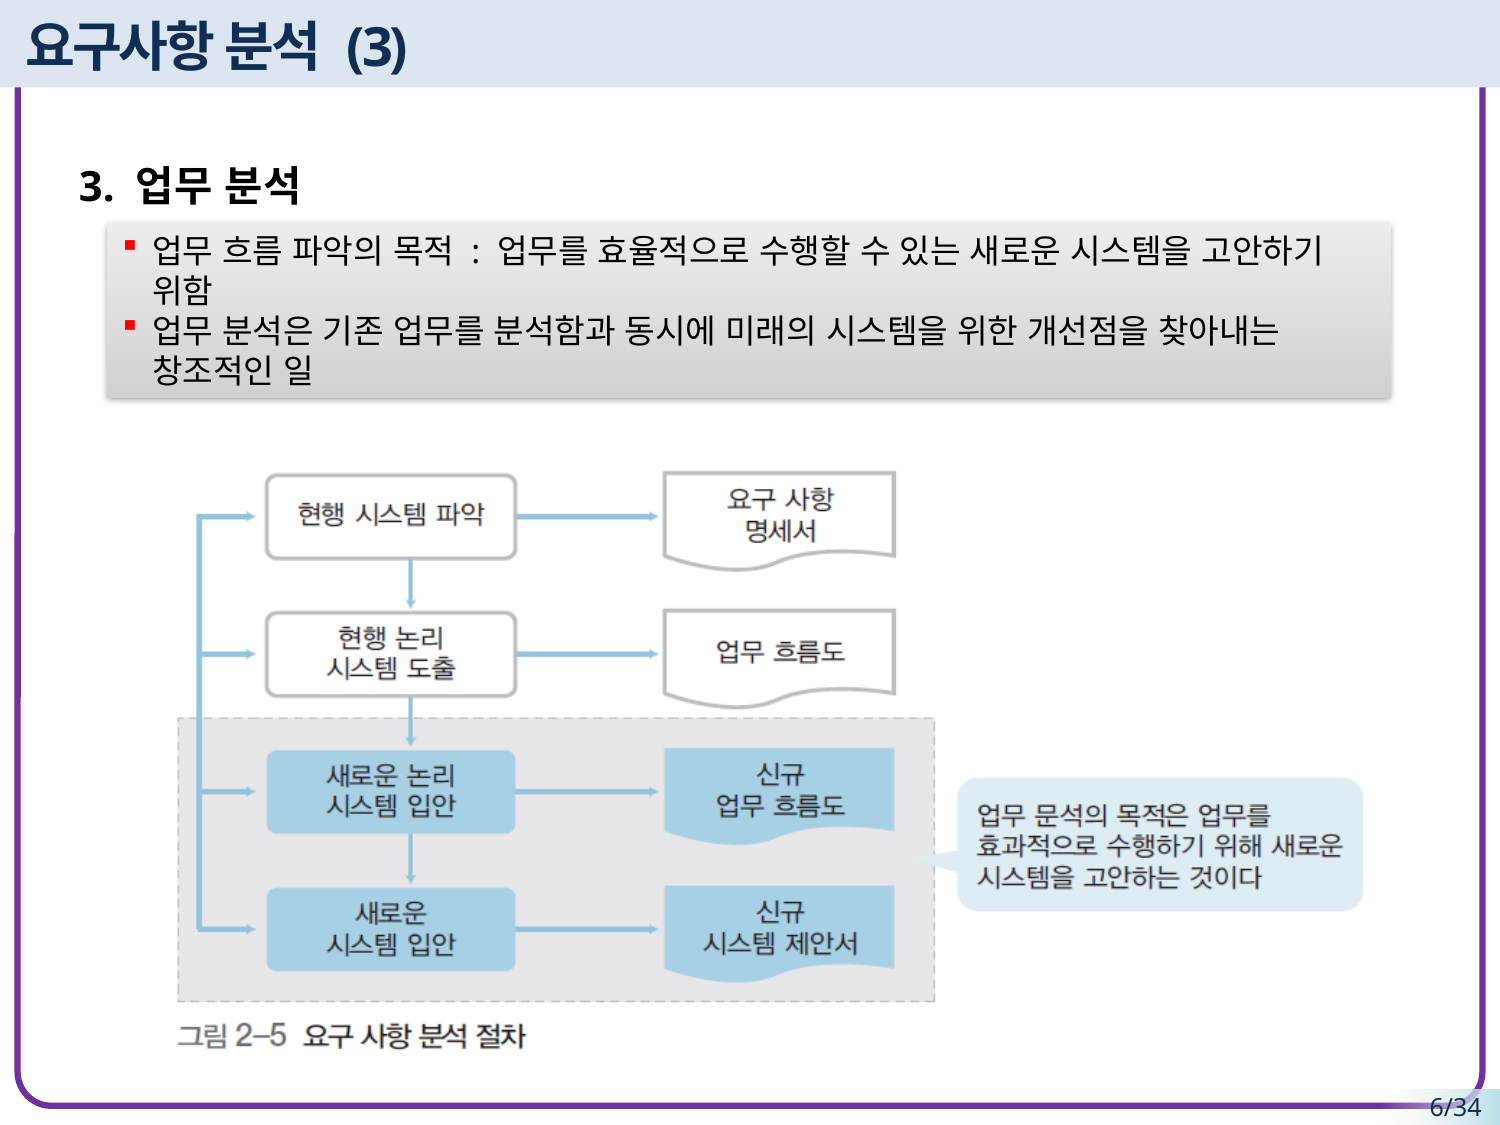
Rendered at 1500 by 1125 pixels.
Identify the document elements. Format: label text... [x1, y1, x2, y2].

picture [159, 466, 1371, 1056]
list 3. 업무 분석 [48, 126, 1481, 1057]
title 요구사항 분석 (3) [10, 5, 1288, 84]
text_box 업무 흐름 파악의 목적 : 업무를 효율적으로 수행할 수 있는 새로운 시스템을 고안하기 위함 업무 분석은 기존 업무를 분석함과 동시에 미래의 시스템을 위한 개선점을 찾아내는 창조적인 일 [107, 222, 1391, 398]
